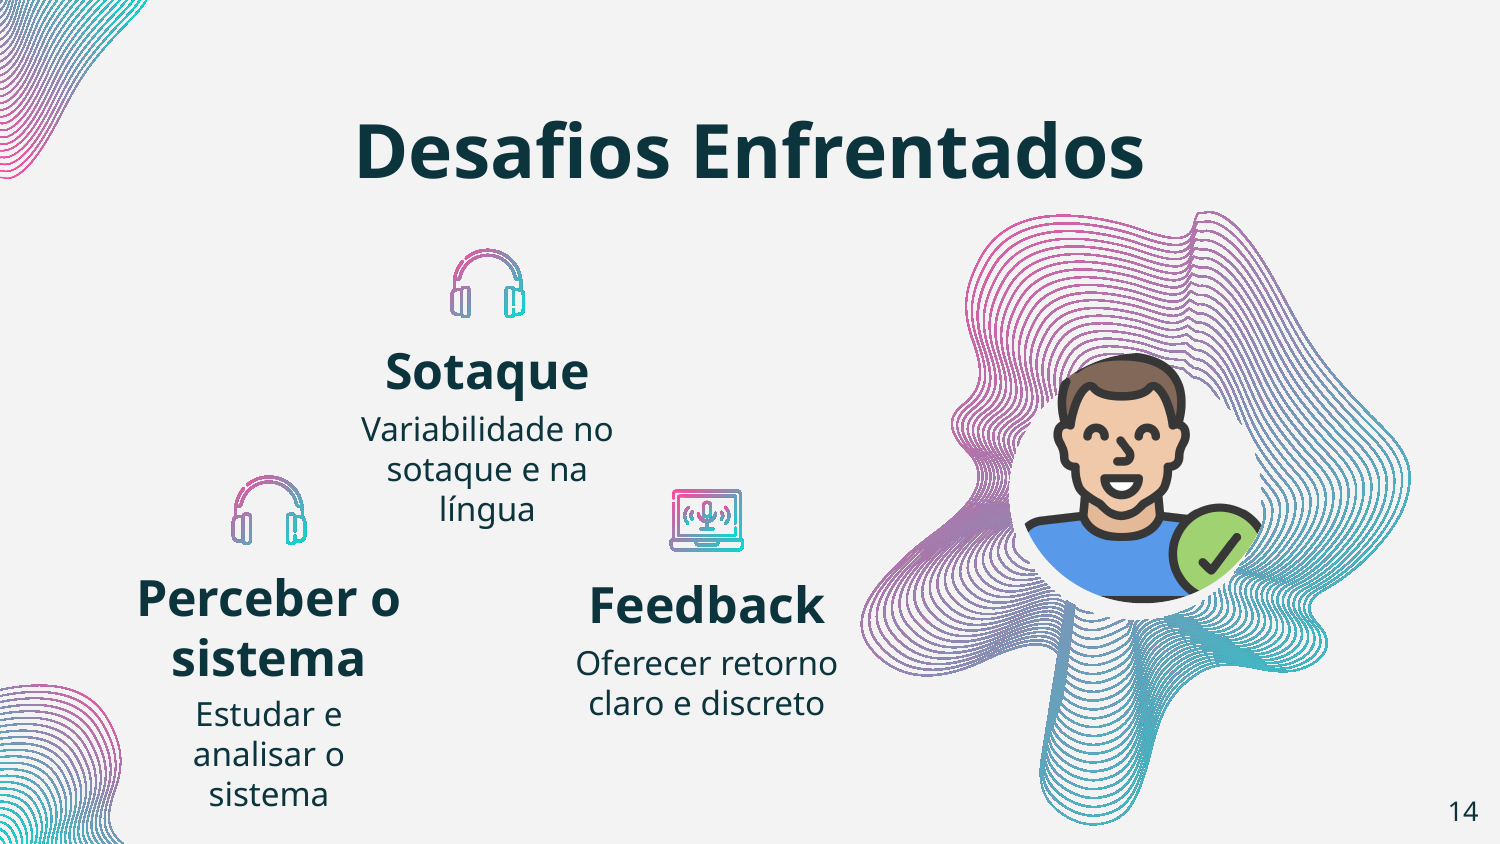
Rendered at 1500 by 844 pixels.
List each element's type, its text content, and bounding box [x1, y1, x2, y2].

title Desafios Enfrentados [116, 88, 1383, 190]
slide_number ‹#› [1403, 779, 1494, 844]
text_box [231, 475, 307, 545]
subtitle Estudar e analisar o sistema [117, 677, 421, 768]
subtitle Variabilidade no sotaque e na língua [336, 393, 640, 484]
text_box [669, 489, 745, 552]
subtitle Feedback [555, 558, 859, 628]
text_box [450, 248, 525, 318]
subtitle Perceber o sistema [117, 551, 421, 621]
picture [1015, 352, 1271, 604]
subtitle Sotaque [336, 324, 640, 393]
subtitle Oferecer retorno claro e discreto [555, 628, 859, 718]
